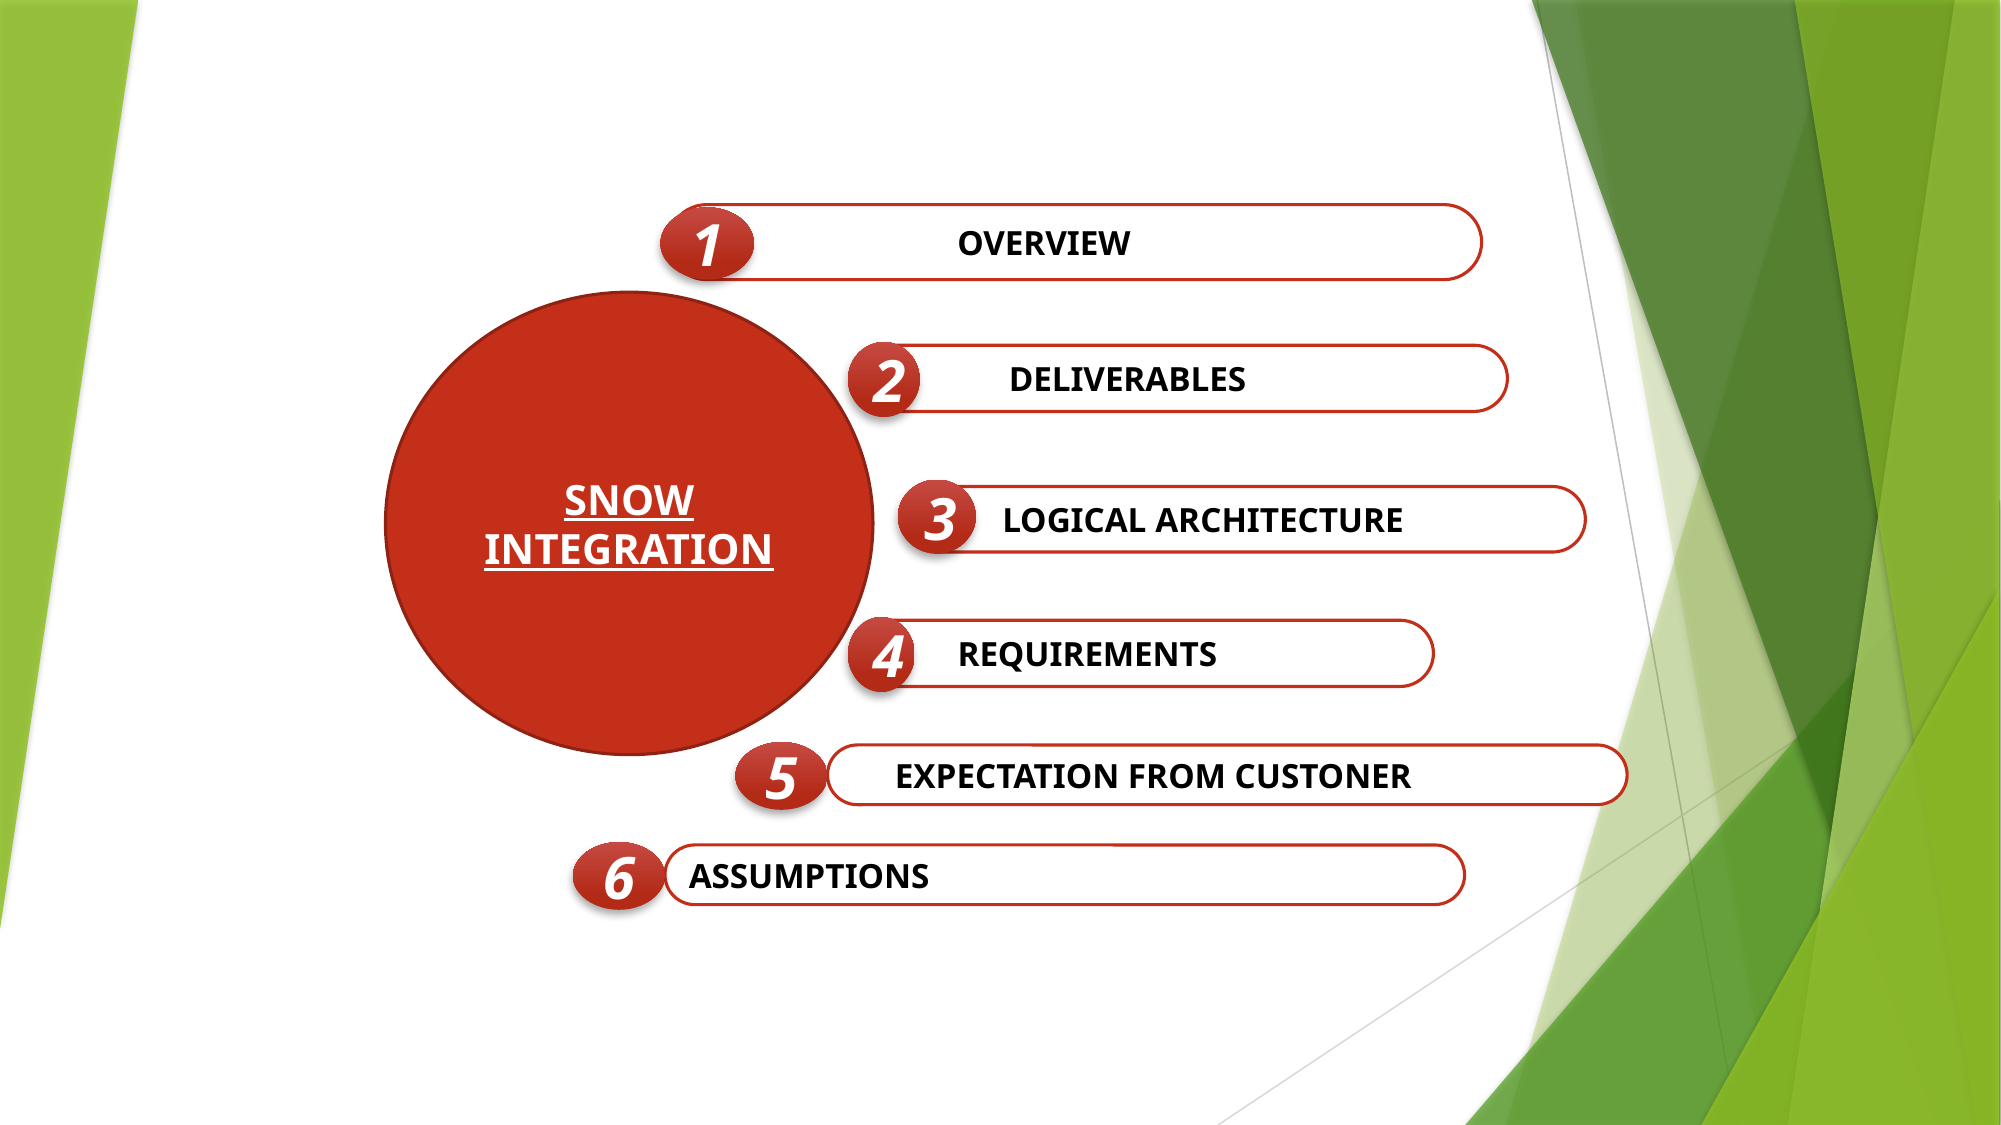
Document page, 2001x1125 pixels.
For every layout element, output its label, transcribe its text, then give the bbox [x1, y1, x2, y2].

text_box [847, 341, 1508, 418]
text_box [847, 616, 1434, 693]
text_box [734, 741, 1628, 811]
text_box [572, 841, 1466, 911]
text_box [659, 204, 1483, 281]
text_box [897, 479, 1586, 555]
text_box SNOW INTEGRATION [383, 290, 875, 757]
